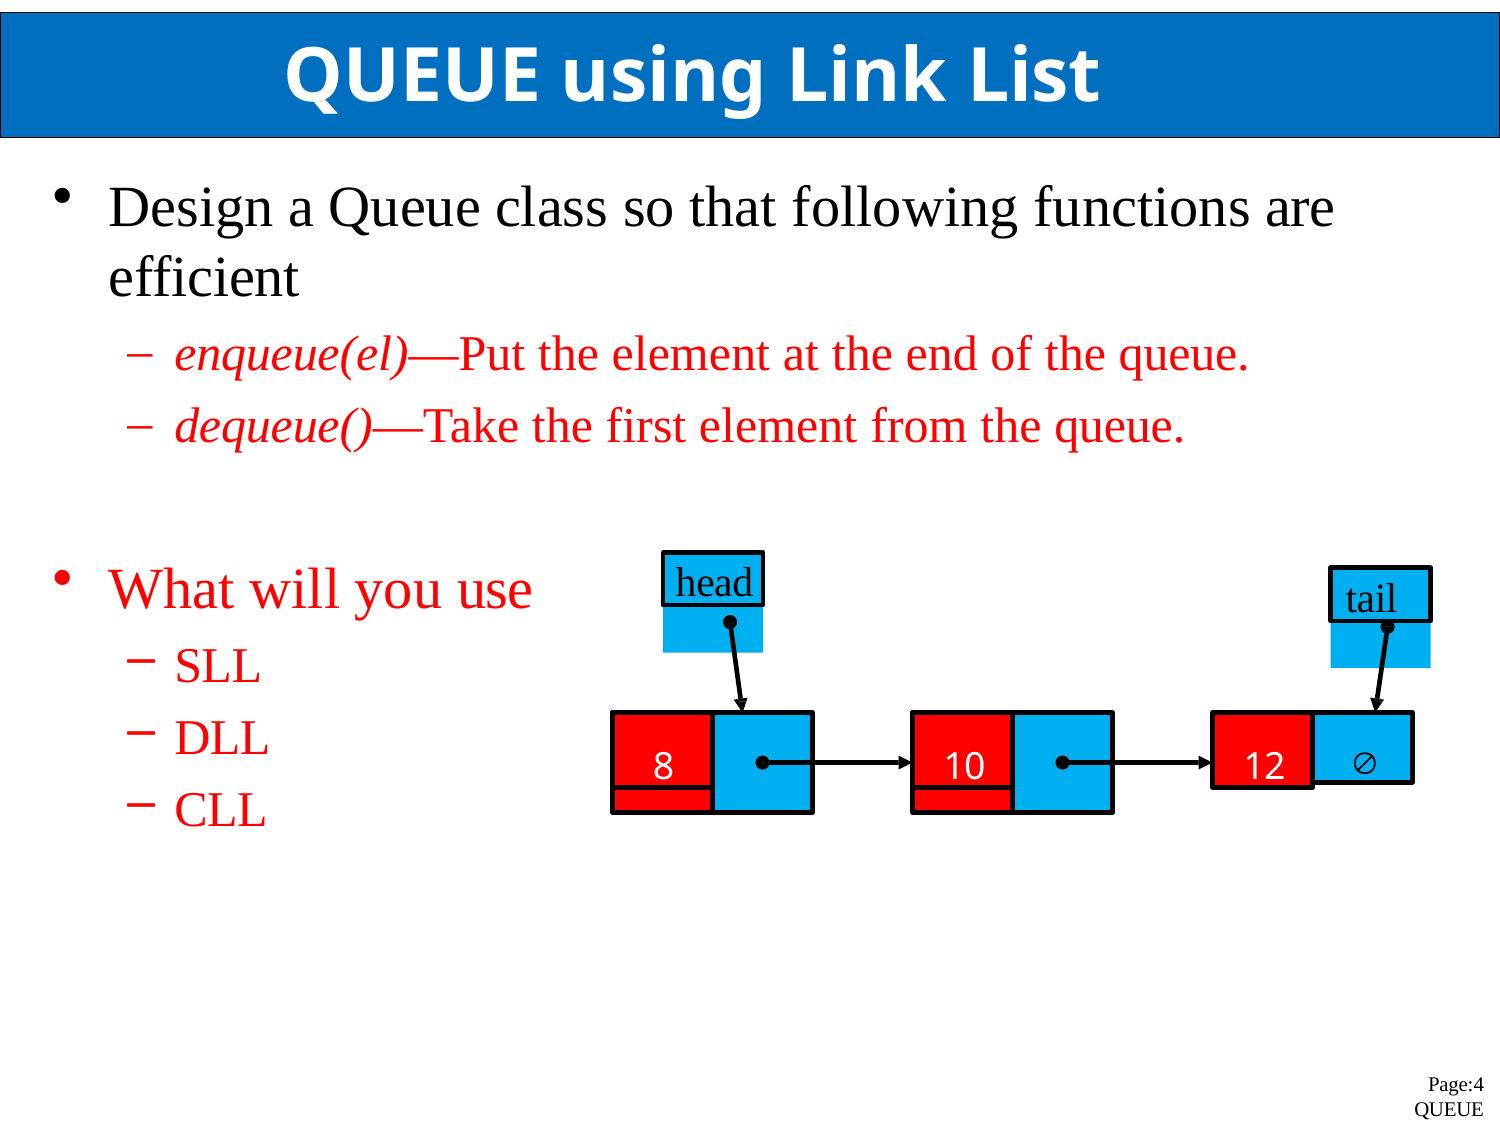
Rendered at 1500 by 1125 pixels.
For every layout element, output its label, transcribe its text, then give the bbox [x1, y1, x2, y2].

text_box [662, 552, 1016, 816]
text_box Design a Queue class so that following functions are efficient enqueue(el)—Put the element at the end of the queue. dequeue()—Take the first element from the queue. [50, 165, 1337, 453]
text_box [1330, 567, 1431, 713]
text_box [610, 709, 657, 816]
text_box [1020, 709, 1213, 816]
slide_number Page:8 QUEUE [1412, 1069, 1494, 1125]
title QUEUE using Link List [130, 24, 1370, 215]
text_box 12 [1216, 712, 1313, 788]
text_box What will you use SLL DLL CLL [50, 533, 537, 837]
text_box  [1313, 712, 1413, 783]
